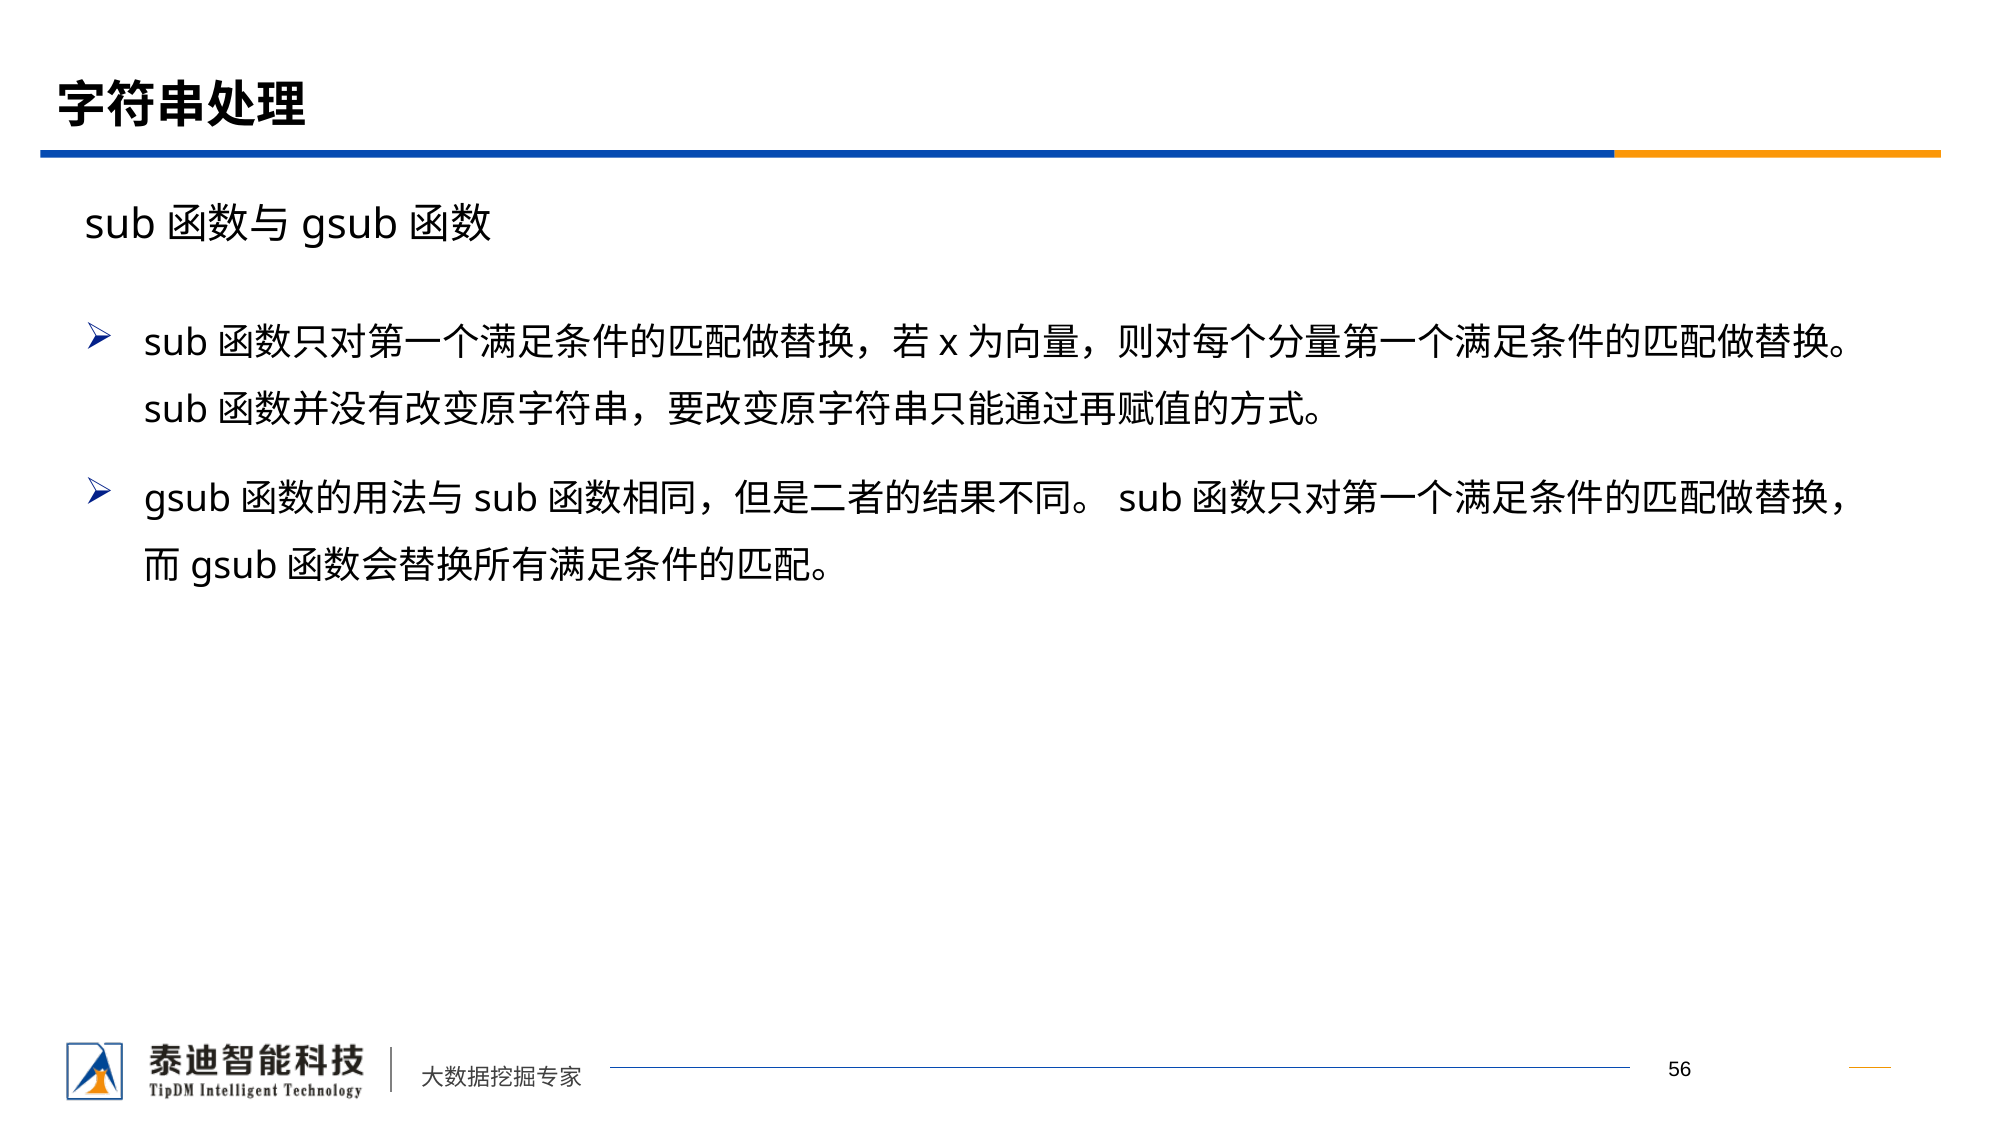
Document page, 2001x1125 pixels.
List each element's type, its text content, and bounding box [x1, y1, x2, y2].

title 字符串处理 [41, 58, 1842, 146]
list sub函数与gsub函数 [69, 186, 1892, 257]
picture [62, 1028, 368, 1107]
list sub函数只对第一个满足条件的匹配做替换，若x为向量，则对每个分量第一个满足条件的匹配做替换。sub函数并没有改变原字符串，要改变原字符串只能通过再赋值的方式。 gsub函数的用法与sub函数相同，但是二者的结果不同。sub函数只对第一个满足条件的匹配做替换，而gsub函数会替换所有满足条件的匹配。 [69, 287, 1892, 1005]
